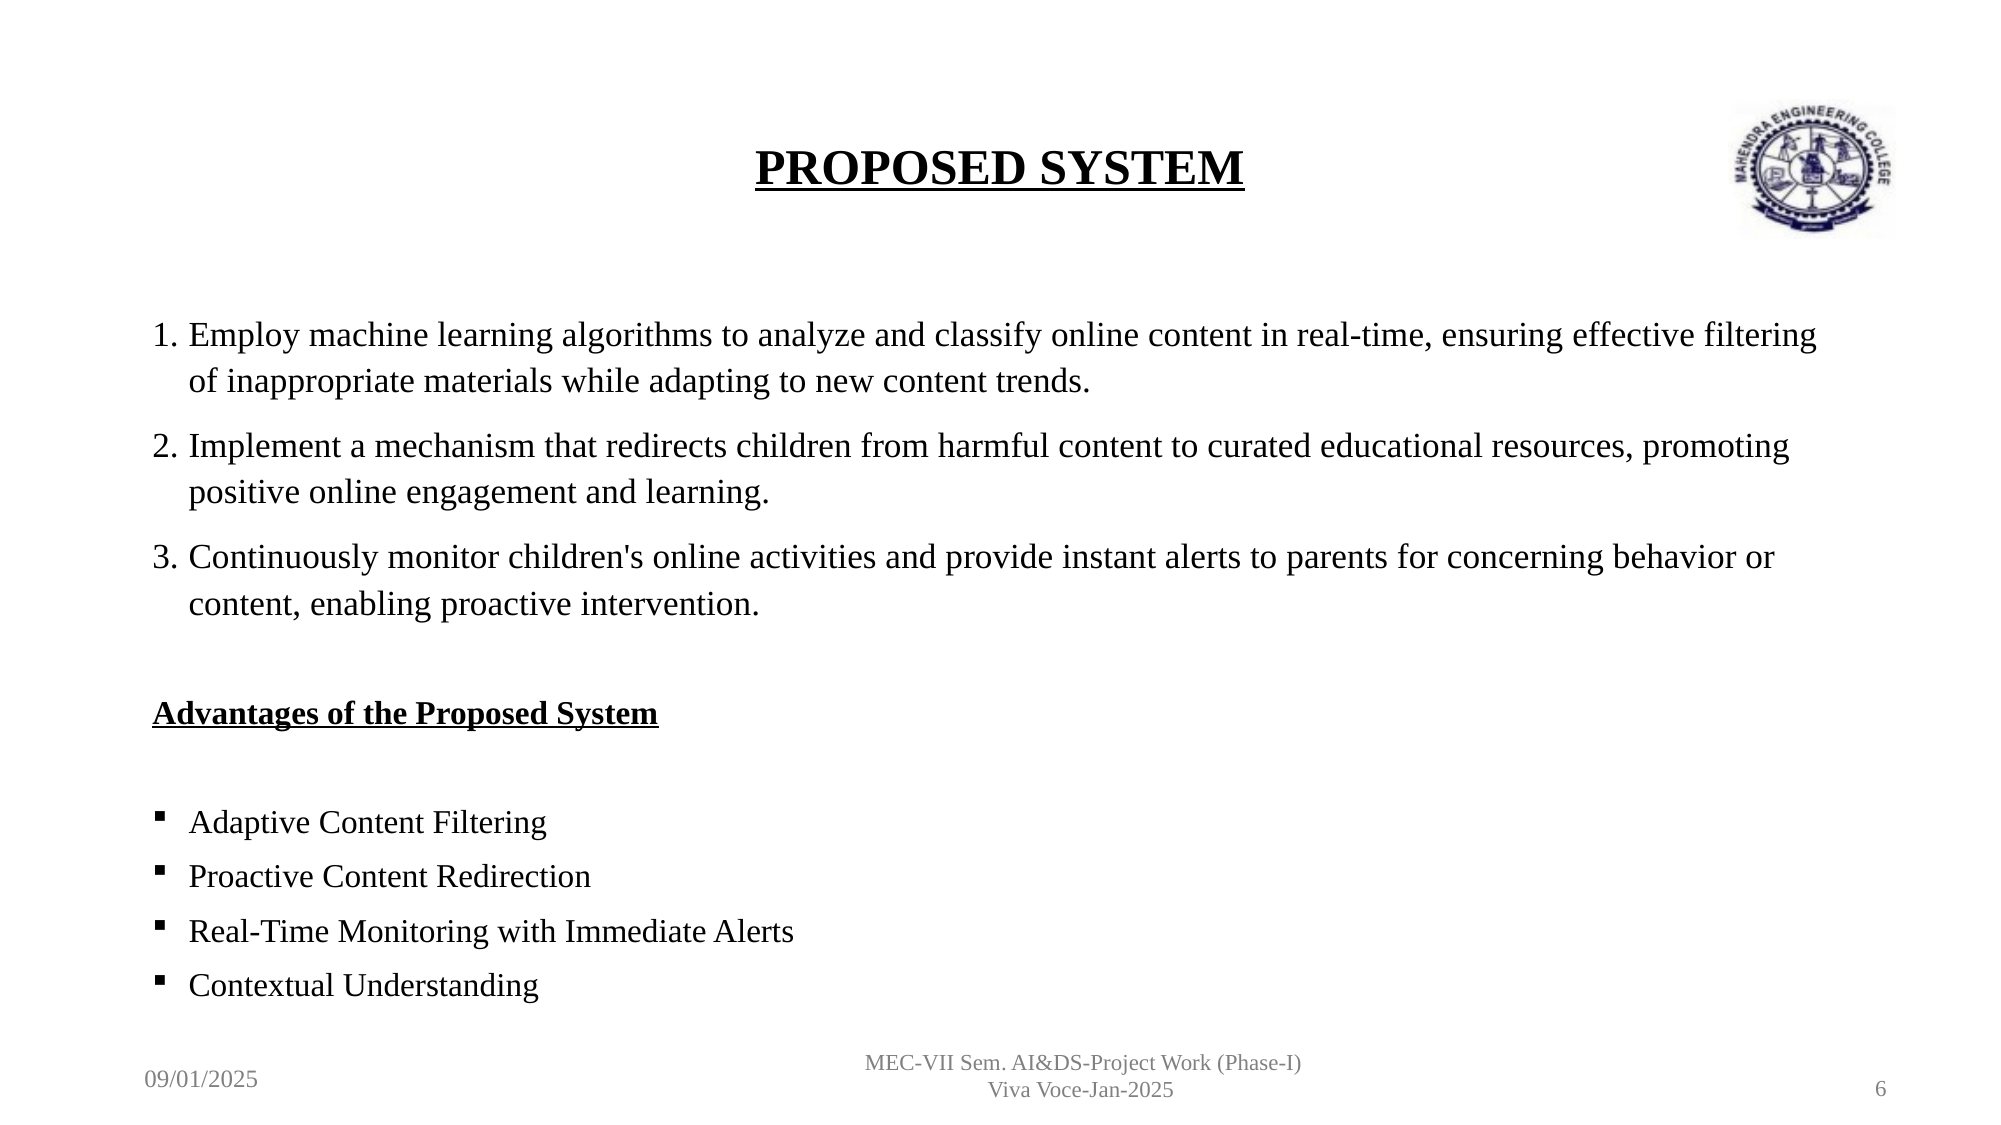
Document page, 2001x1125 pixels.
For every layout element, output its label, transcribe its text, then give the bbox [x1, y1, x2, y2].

picture [1728, 99, 1899, 240]
text_box MEC-VII Sem. AI&DS-Project Work (Phase-I) Viva Voce-Jan-2025 [788, 1040, 1380, 1110]
title PROPOSED SYSTEM [137, 59, 1863, 278]
list Employ machine learning algorithms to analyze and classify online content in real-time, ensuring effective filtering of inappropriate materials while adapting to new content trends. Implement a mechanism that redirects children from harmful content to curated educational resources, promoting positive online engagement and learning. Continuously monitor children's online activities and provide instant alerts to parents for concerning behavior or content, enabling proactive intervention. Advantages of the Proposed System Adaptive Content Filtering Proactive Content Redirection Real-Time Monitoring with Immediate Alerts Contextual Understanding [137, 299, 1863, 1014]
text_box 09/01/2025 [129, 1054, 375, 1125]
text_box 6 [1860, 1066, 1905, 1109]
